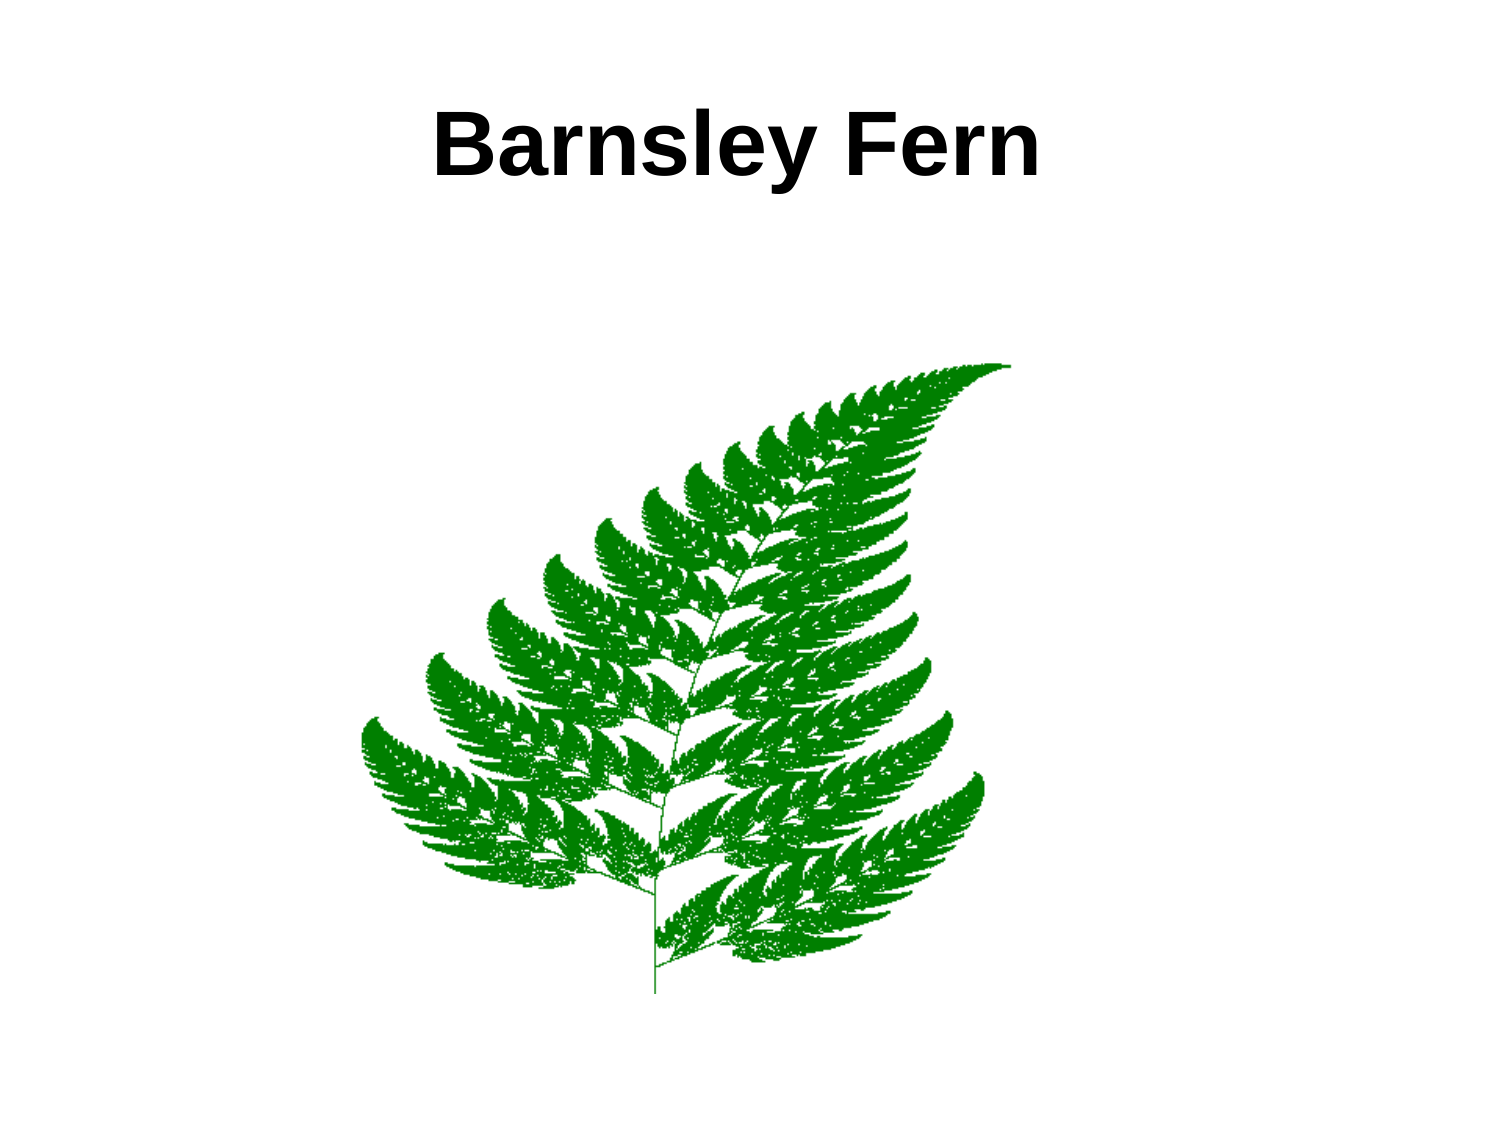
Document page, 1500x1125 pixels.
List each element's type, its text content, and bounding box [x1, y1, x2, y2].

picture [337, 337, 1041, 994]
title Barnsley Fern [74, 44, 1426, 233]
